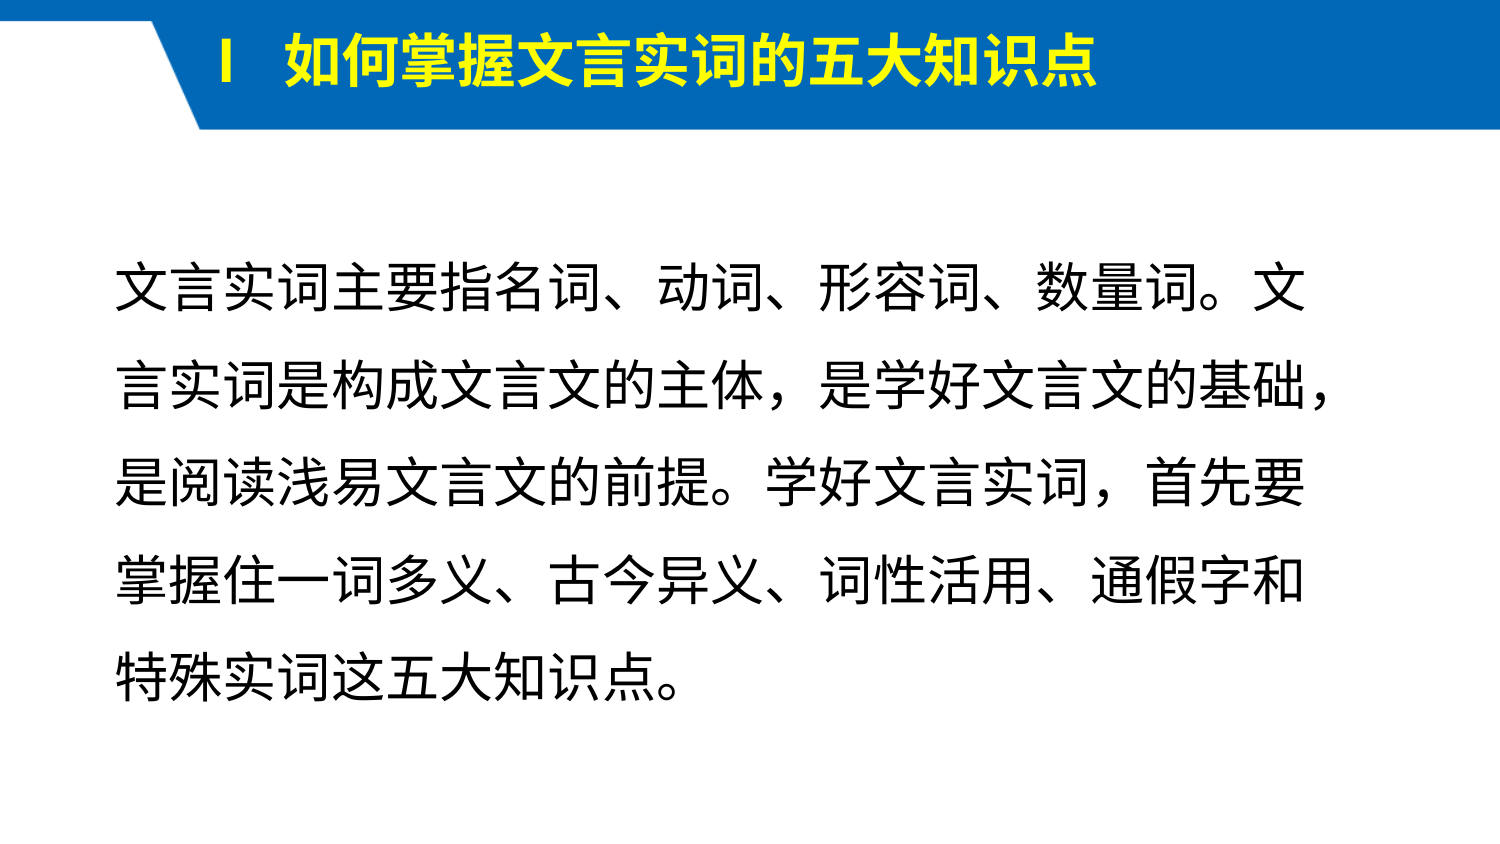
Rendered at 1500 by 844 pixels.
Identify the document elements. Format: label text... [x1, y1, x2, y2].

picture [0, 0, 1500, 842]
text_box Ⅰ 如何掌握文言实词的五大知识点 [182, 17, 1408, 102]
text_box 文言实词主要指名词、动词、形容词、数量词。文 言实词是构成文言文的主体，是学好文言文的基础， 是阅读浅易文言文的前提。学好文言实词，首先要 掌握住一词多义、古今异义、词性活用、通假字和 特殊实词这五大知识点。 [0, 213, 1459, 716]
